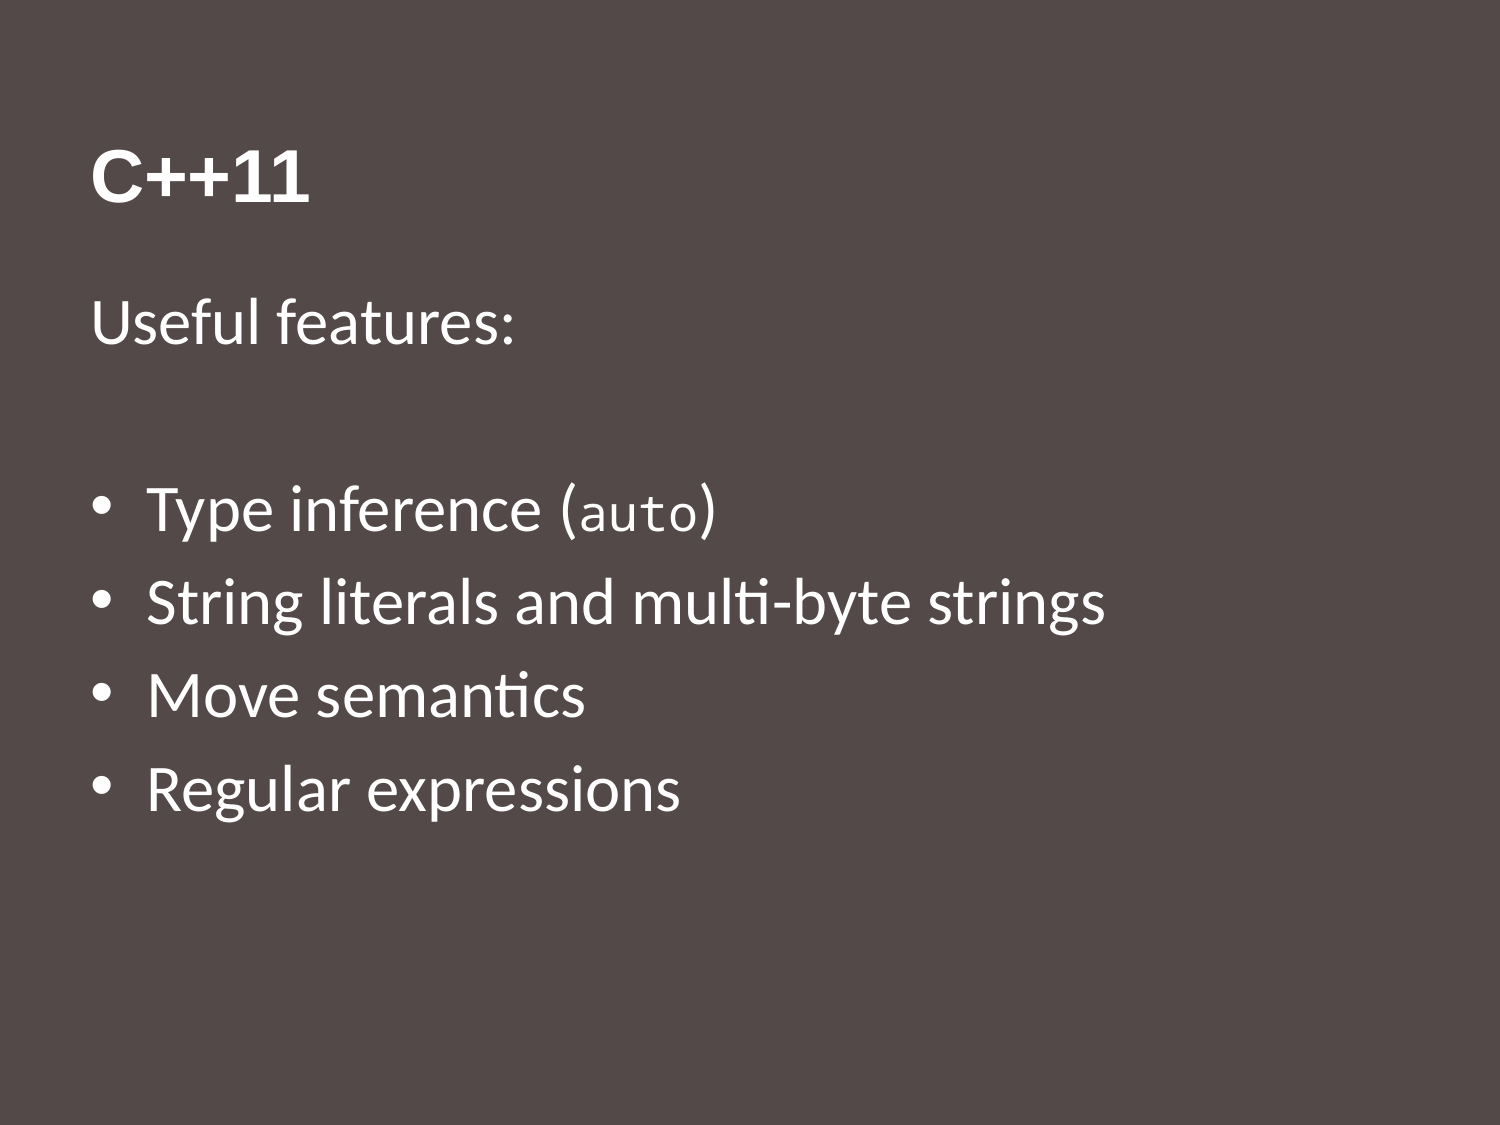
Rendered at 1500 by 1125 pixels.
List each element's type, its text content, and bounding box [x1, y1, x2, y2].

list Useful features: Type inference (auto) String literals and multi-byte strings Move semantics Regular expressions [75, 262, 1425, 1078]
title C++11 [75, 45, 1425, 233]
